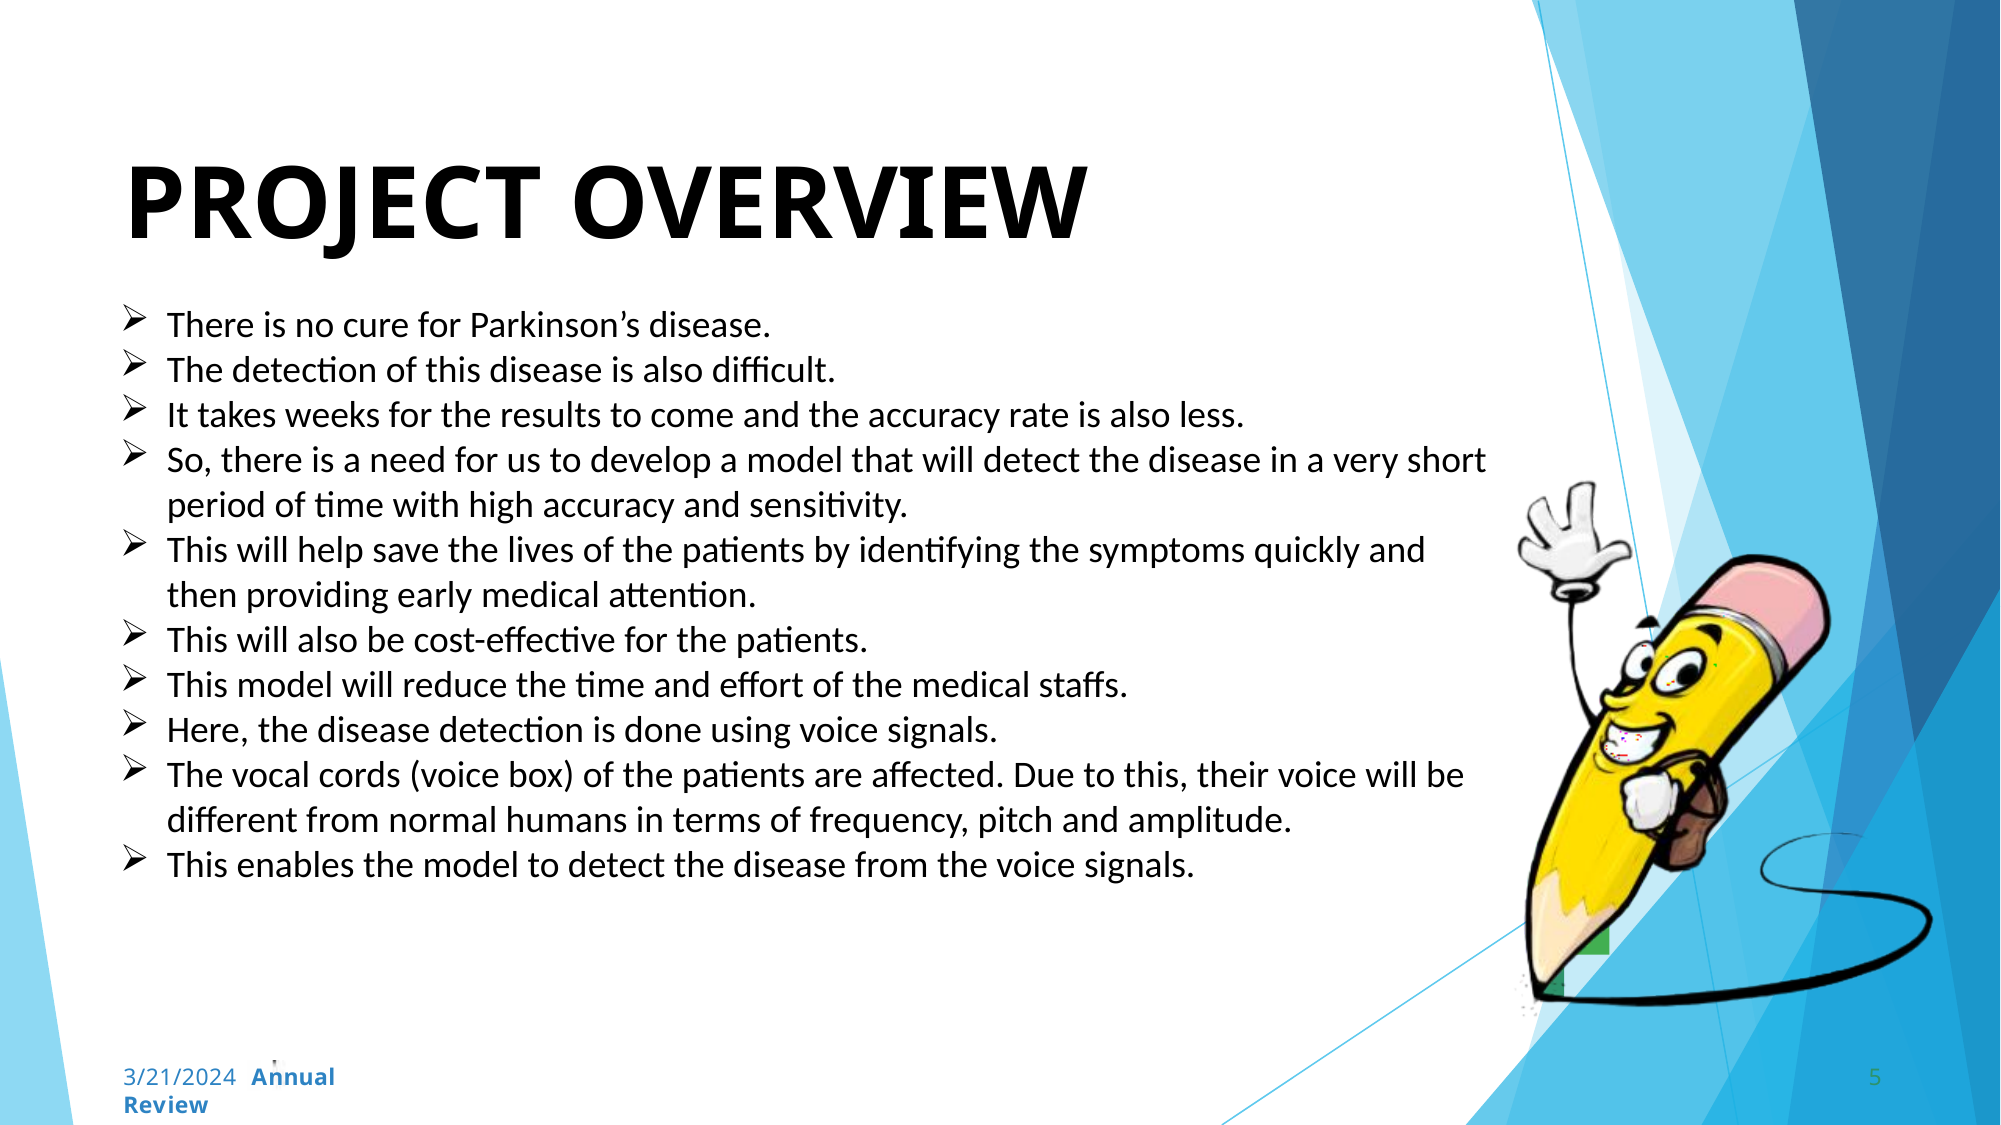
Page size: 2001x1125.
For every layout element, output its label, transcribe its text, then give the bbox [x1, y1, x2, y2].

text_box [1420, 434, 2000, 1060]
title PROJECT OVERVIEW [121, 136, 1363, 247]
slide_number 5 [1862, 1068, 1888, 1125]
text_box There is no cure for Parkinson’s disease. The detection of this disease is also difficult. It takes weeks for the results to come and the accuracy rate is also less. So, there is a need for us to develop a model that will detect the disease in a very short period of time with high accuracy and sensitivity. This will help save the lives of the patients by identifying the symptoms quickly and then providing early medical attention. This will also be cost-effective for the patients. This model will reduce the time and effort of the medical staffs. Here, the disease detection is done using voice signals. The vocal cords (voice box) of the patients are affected. Due to this, their voice will be different from normal humans in terms of frequency, pitch and amplitude. This enables the model to detect the disease from the voice signals. [105, 247, 1518, 892]
text_box 3/21/2024 Annual Review [121, 1103, 417, 1118]
picture [110, 1060, 463, 1094]
